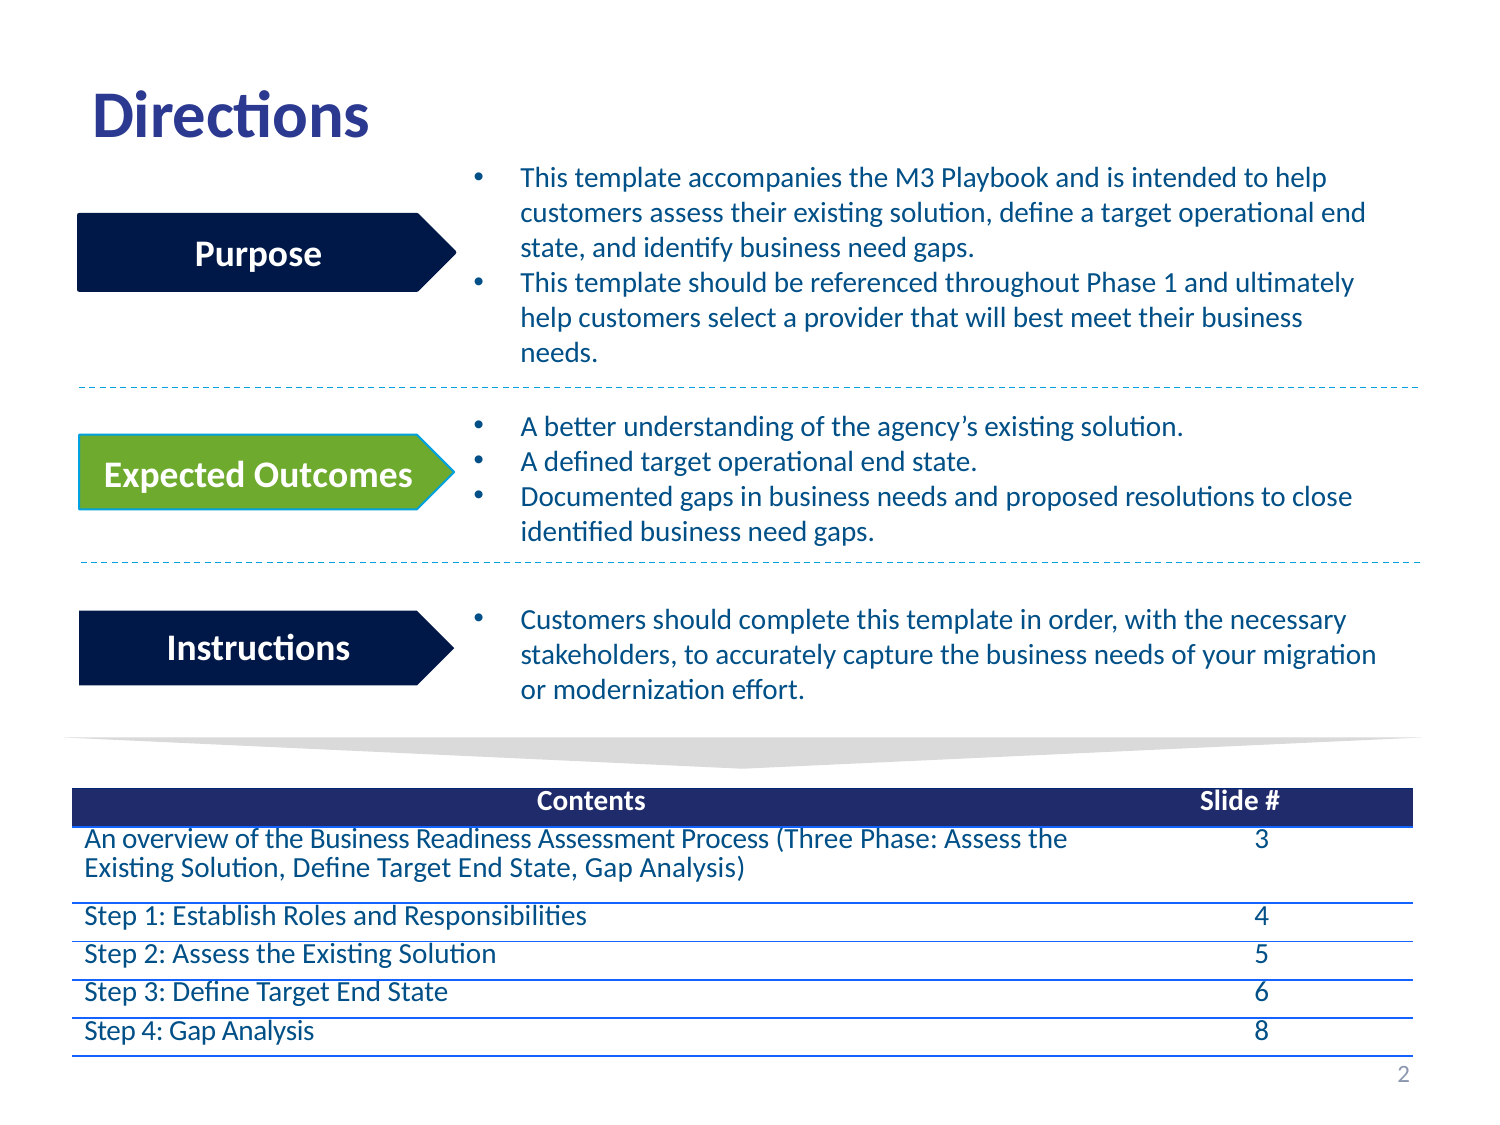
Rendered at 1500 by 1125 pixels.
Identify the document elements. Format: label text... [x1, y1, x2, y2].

table_cell Step 3: Define Target End State [72, 981, 1082, 1017]
text_box [63, 737, 1422, 769]
text_box [79, 610, 455, 686]
text_box [79, 434, 455, 510]
table_header Slide # [1082, 789, 1413, 826]
table_cell An overview of the Business Readiness Assessment Process (Three Phase: Assess the Existing Solution, Define Target End State, Gap Analysis) [72, 828, 1082, 902]
text_box A better understanding of the agency’s existing solution. A defined target operational end state. Documented gaps in business needs and proposed resolutions to close identified business need gaps. [471, 407, 1457, 548]
table_cell 4 [1082, 904, 1413, 941]
text_box Directions [90, 78, 1438, 151]
table_cell 8 [1082, 1019, 1413, 1042]
text_box Customers should complete this template in order, with the necessary stakeholders, to accurately capture the business needs of your migration or modernization effort. [471, 600, 1455, 706]
text_box This template accompanies the M3 Playbook and is intended to help customers assess their existing solution, define a target operational end state, and identify business need gaps. This template should be referenced throughout Phase 1 and ultimately help customers select a provider that will best meet their business needs. [471, 158, 1455, 369]
table_cell 5 [1082, 942, 1413, 979]
text_box Purpose [129, 229, 386, 275]
table_cell 6 [1082, 981, 1413, 1017]
text_box Expected Outcomes [100, 449, 415, 496]
text_box [79, 215, 455, 290]
table_header Contents [72, 789, 1082, 826]
text_box Instructions [129, 623, 386, 669]
table_cell Step 1: Establish Roles and Responsibilities [72, 904, 1082, 941]
table_cell Step 2: Assess the Existing Solution [72, 942, 1082, 979]
table_cell 3 [1082, 828, 1413, 902]
slide_number 2 [1074, 1042, 1425, 1103]
table_cell Step 4: Gap Analysis [72, 1019, 1082, 1055]
